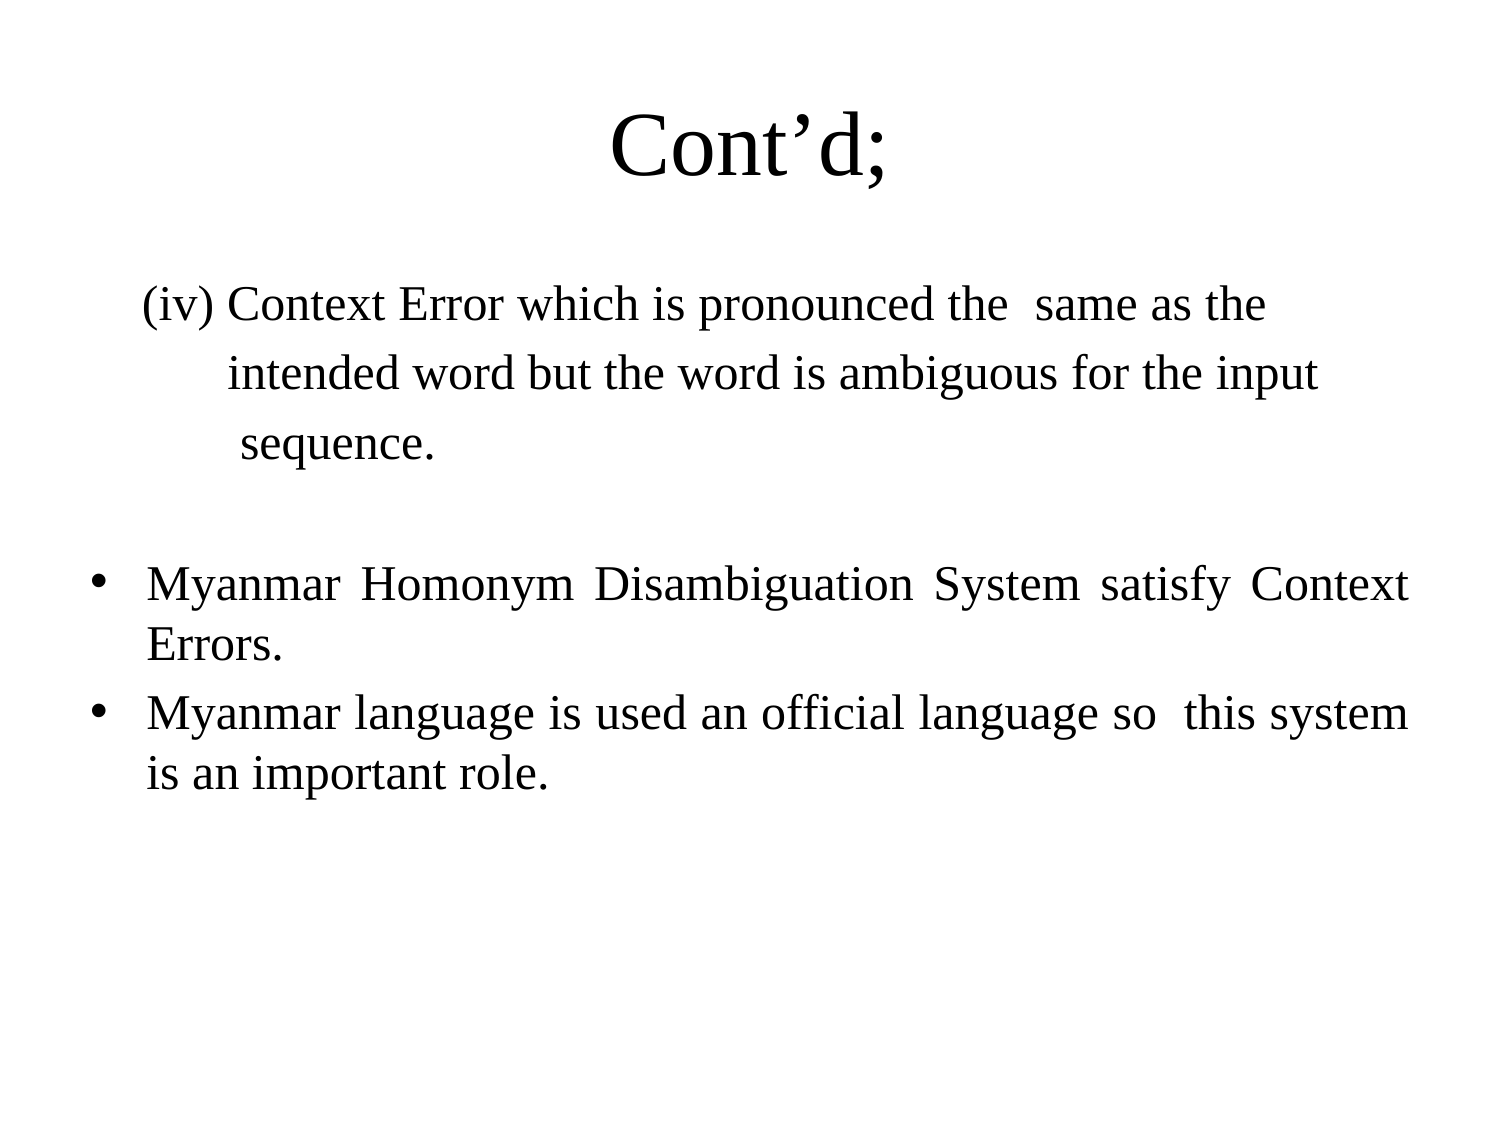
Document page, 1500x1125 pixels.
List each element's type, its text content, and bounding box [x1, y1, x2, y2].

list (iv) Context Error which is pronounced the same as the intended word but the word is ambiguous for the input sequence. Myanmar Homonym Disambiguation System satisfy Context Errors. Myanmar language is used an official language so this system is an important role. [75, 262, 1425, 1005]
title Cont’d; [75, 45, 1425, 233]
